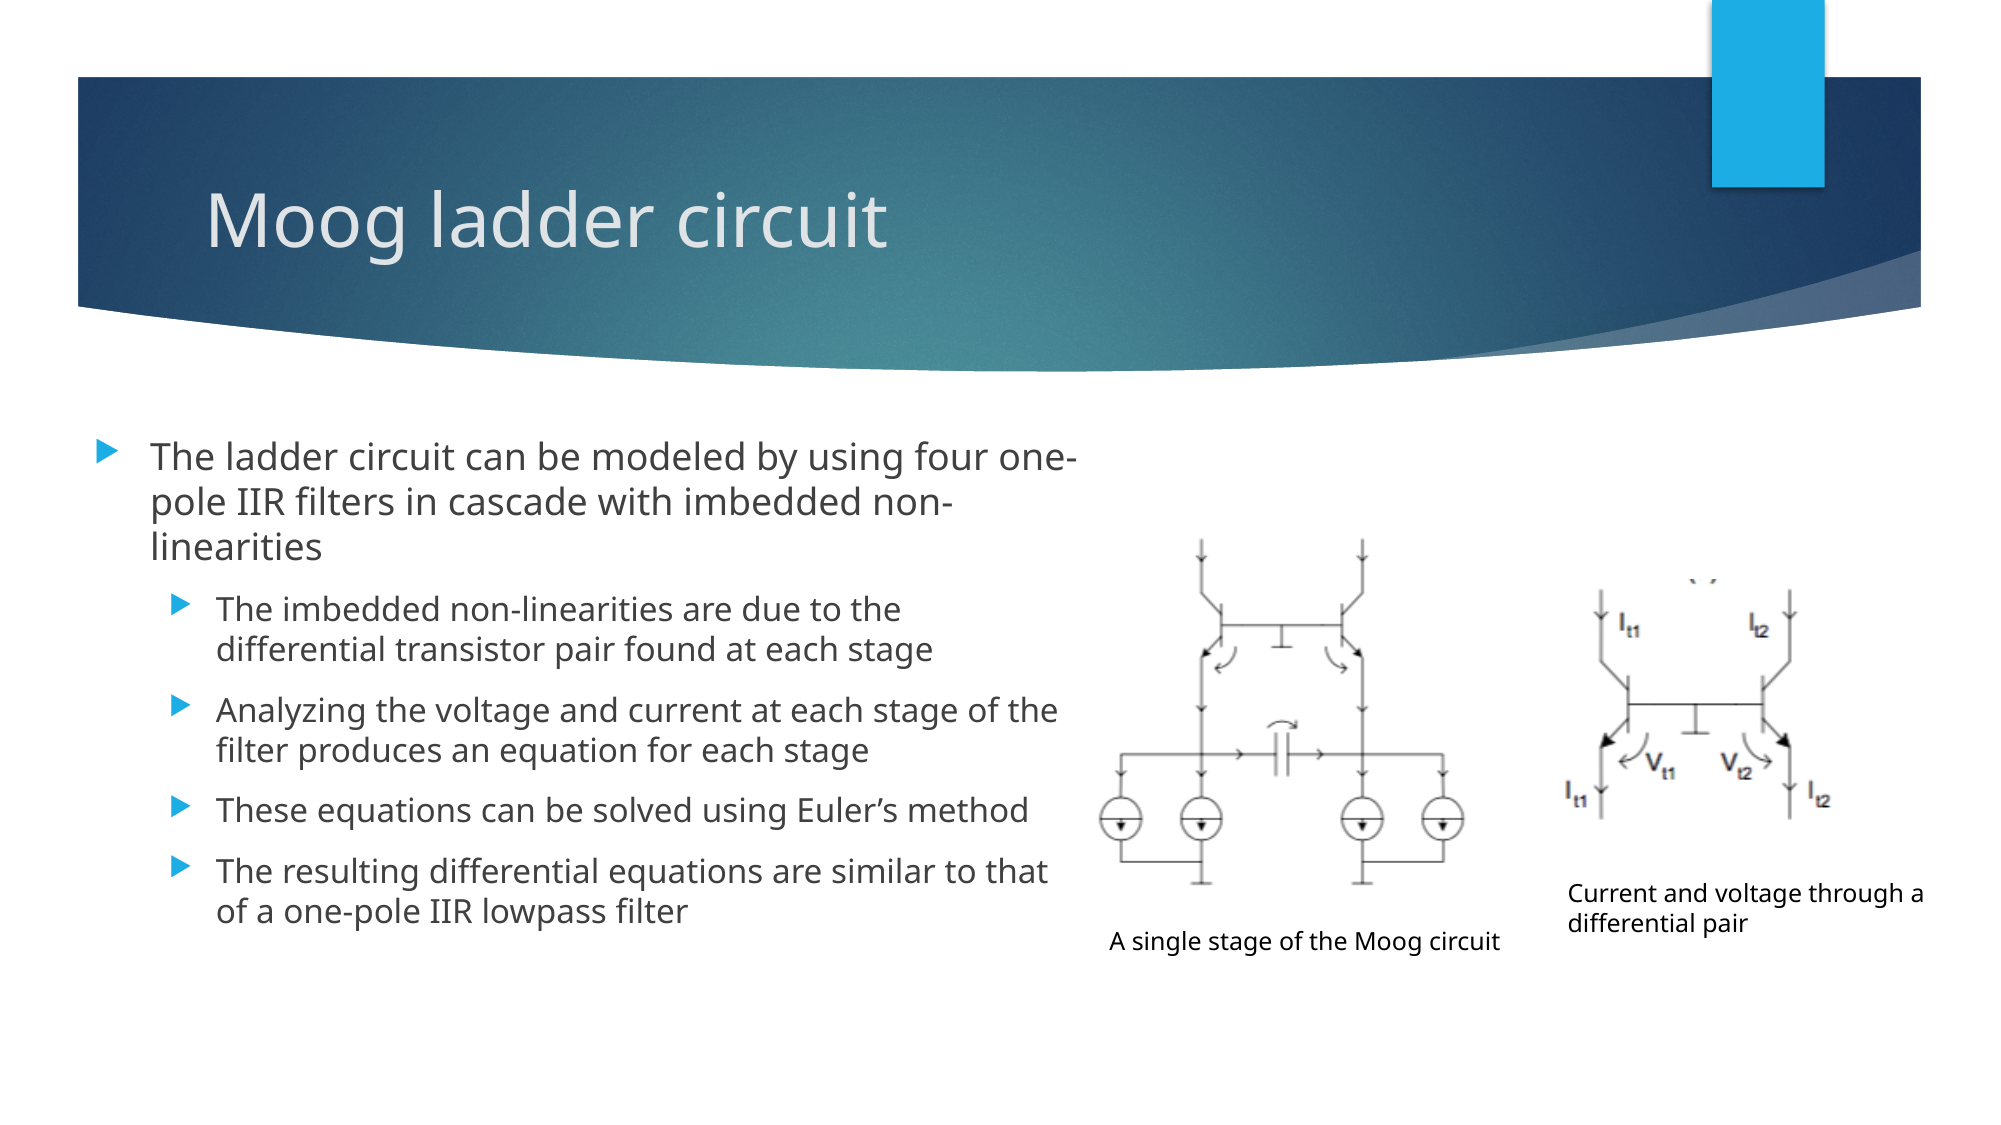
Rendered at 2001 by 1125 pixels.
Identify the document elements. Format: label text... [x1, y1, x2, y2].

picture [1058, 513, 1512, 898]
list The ladder circuit can be modeled by using four one-pole IIR filters in cascade with imbedded non-linearities The imbedded non-linearities are due to the differential transistor pair found at each stage Analyzing the voltage and current at each stage of the filter produces an equation for each stage These equations can be solved using Euler’s method The resulting differential equations are similar to that of a one-pole IIR lowpass filter [78, 425, 1095, 986]
text_box A single stage of the Moog circuit [1094, 918, 1553, 964]
picture [1552, 578, 1844, 832]
title Moog ladder circuit [189, 159, 1638, 276]
text_box Current and voltage through a differential pair [1552, 869, 1949, 945]
